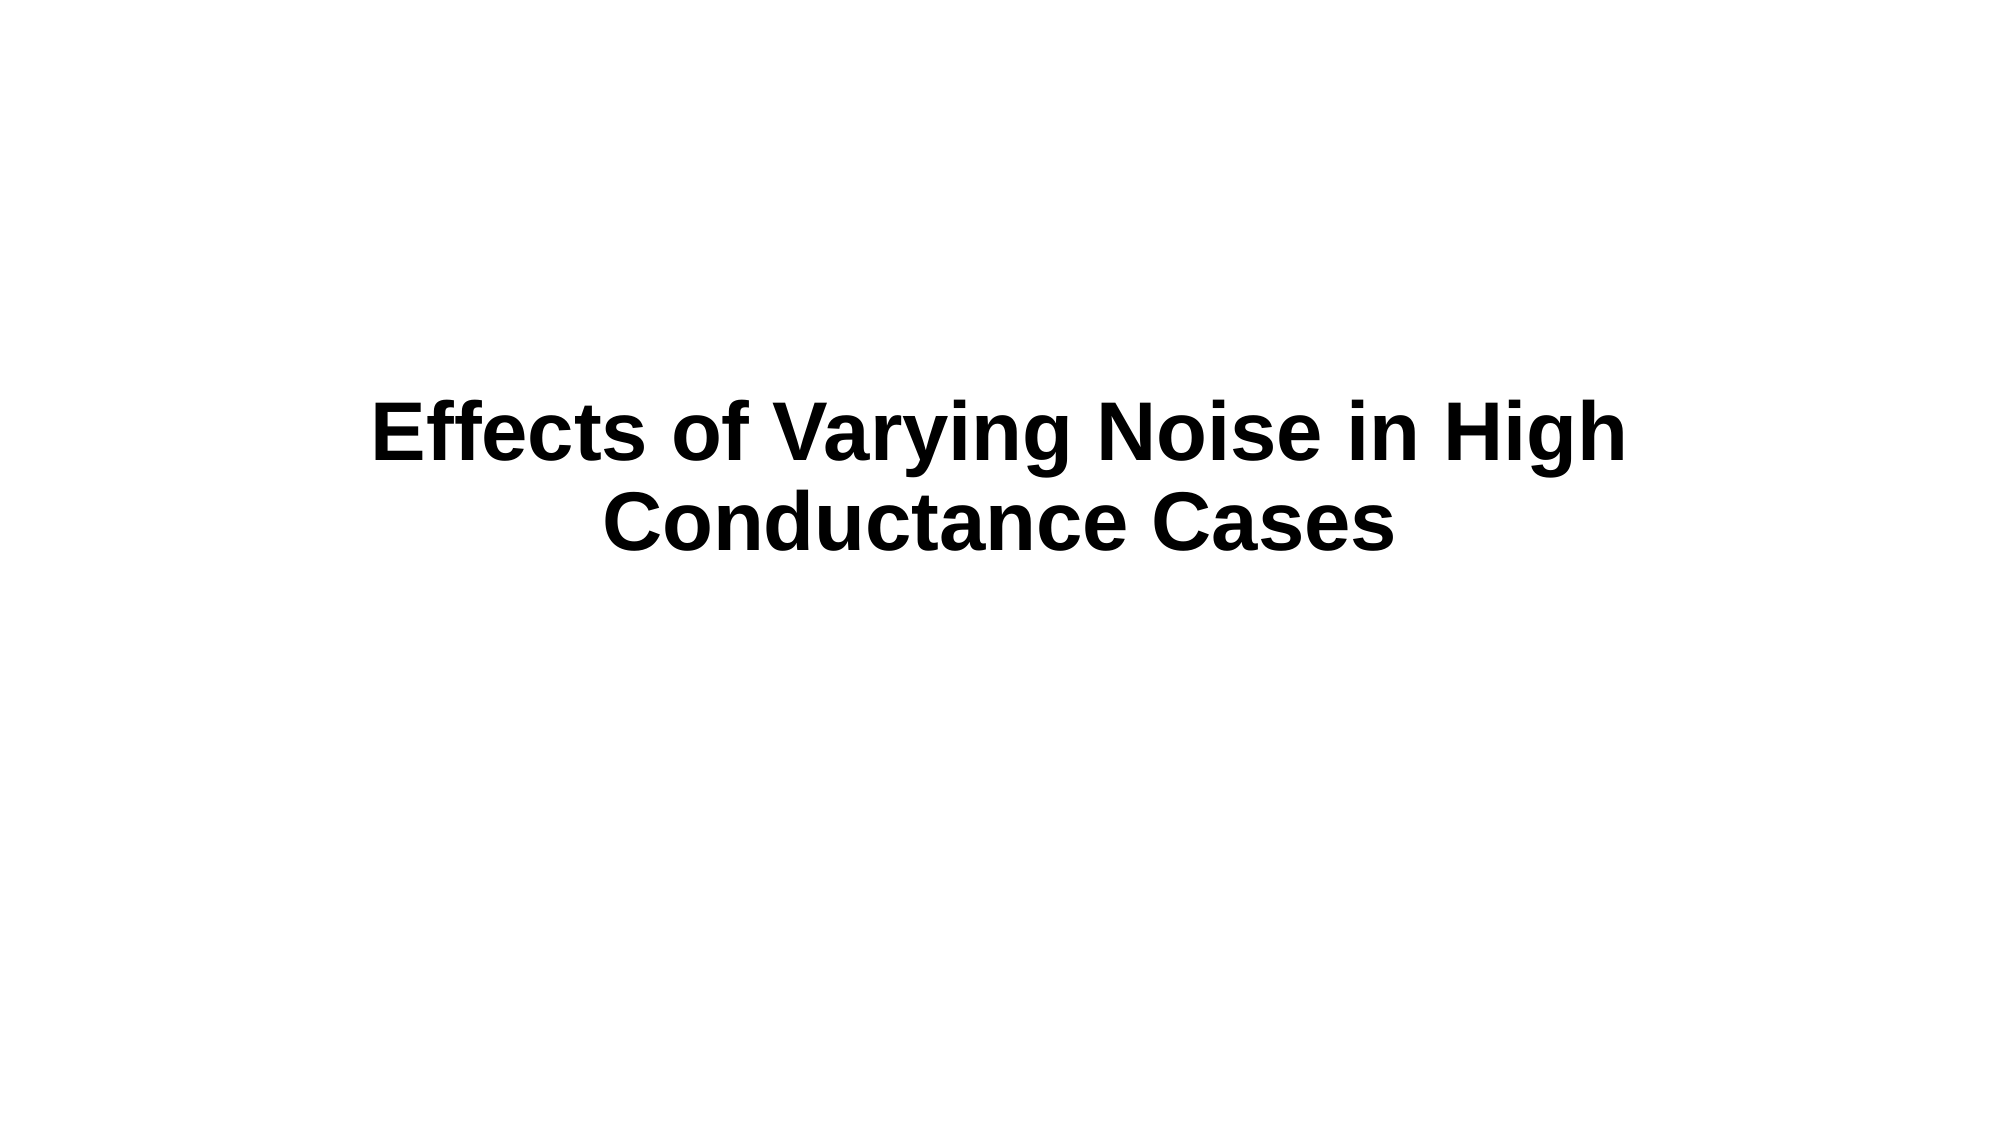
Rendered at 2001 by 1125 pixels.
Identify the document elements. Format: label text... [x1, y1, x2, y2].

title Effects of Varying Noise in High Conductance Cases [249, 184, 1750, 576]
